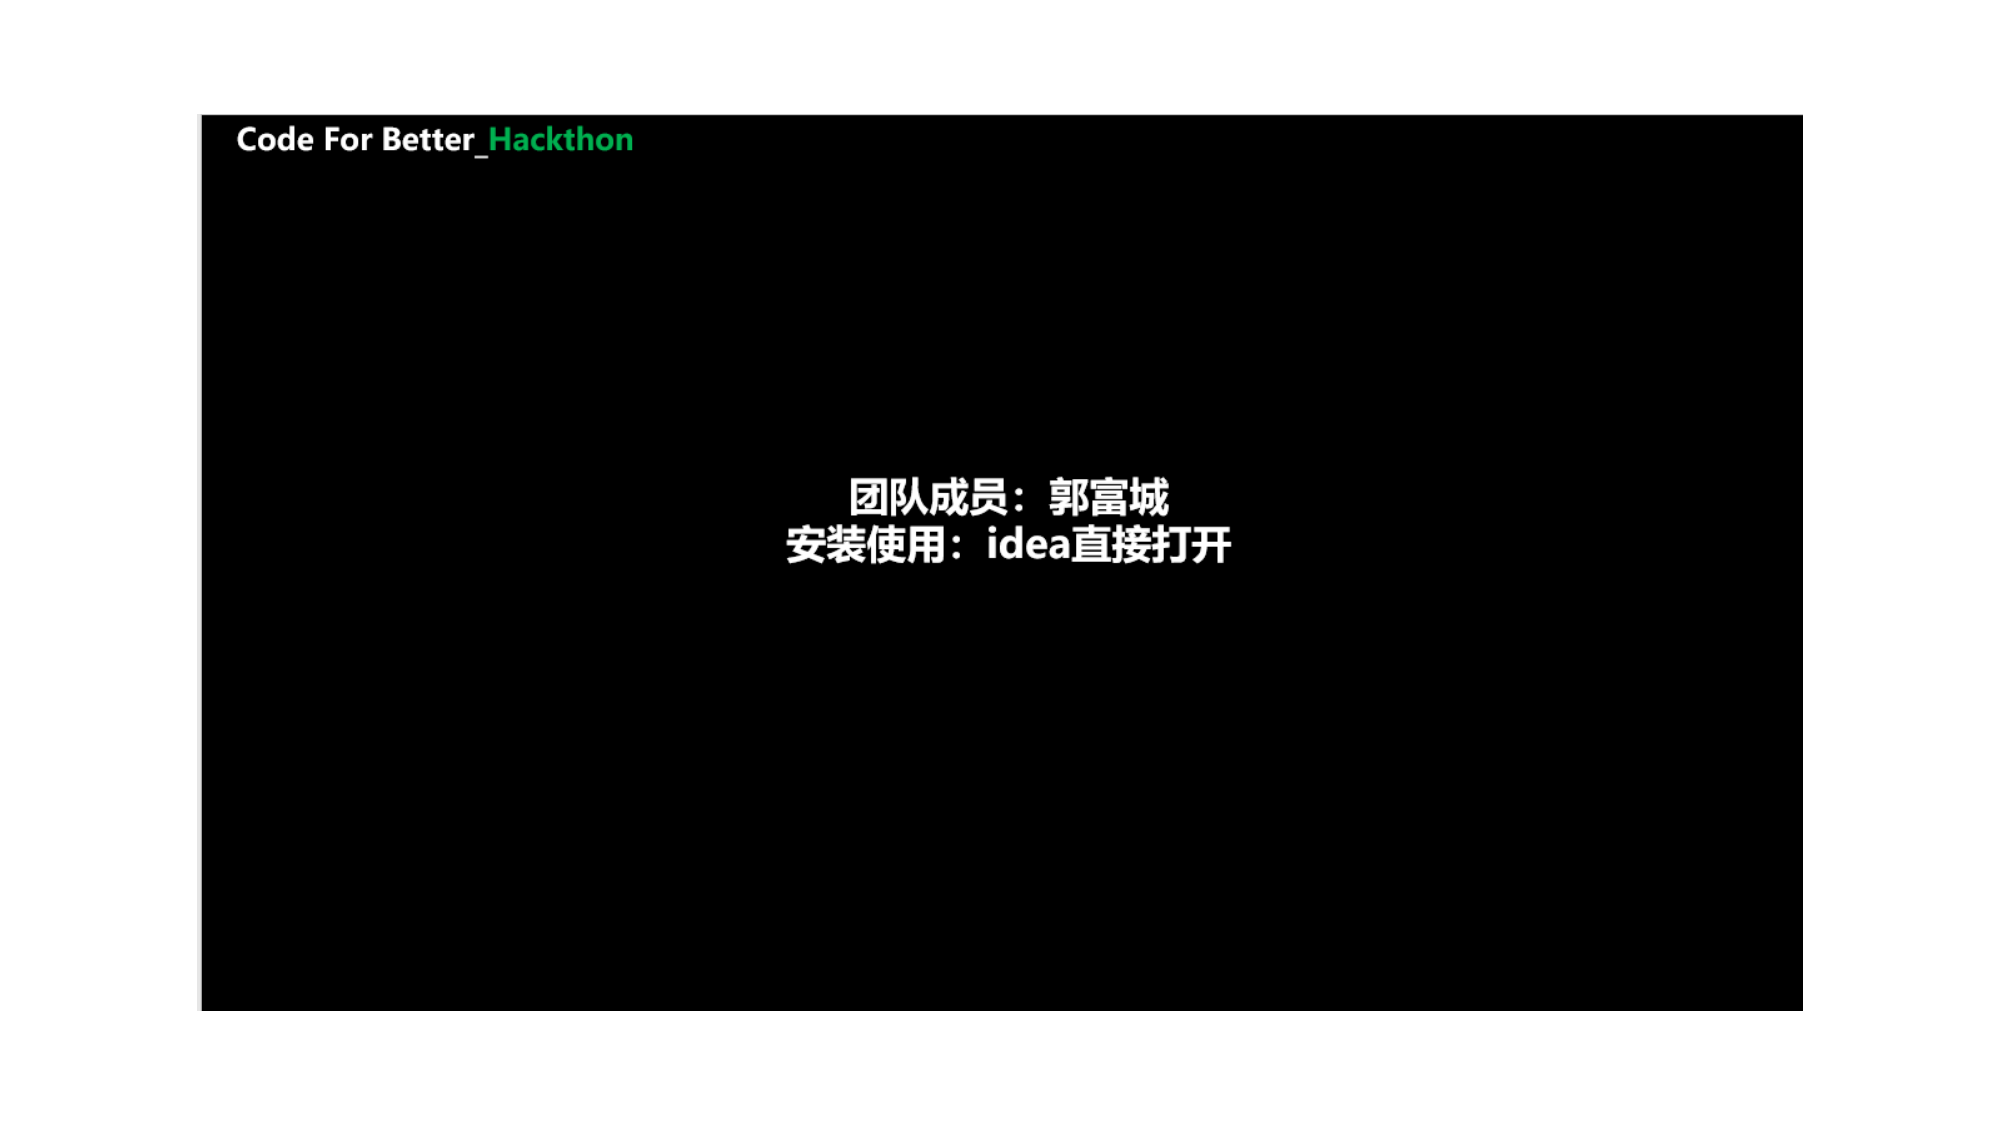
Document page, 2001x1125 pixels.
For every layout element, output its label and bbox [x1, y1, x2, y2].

picture [197, 114, 1803, 1011]
